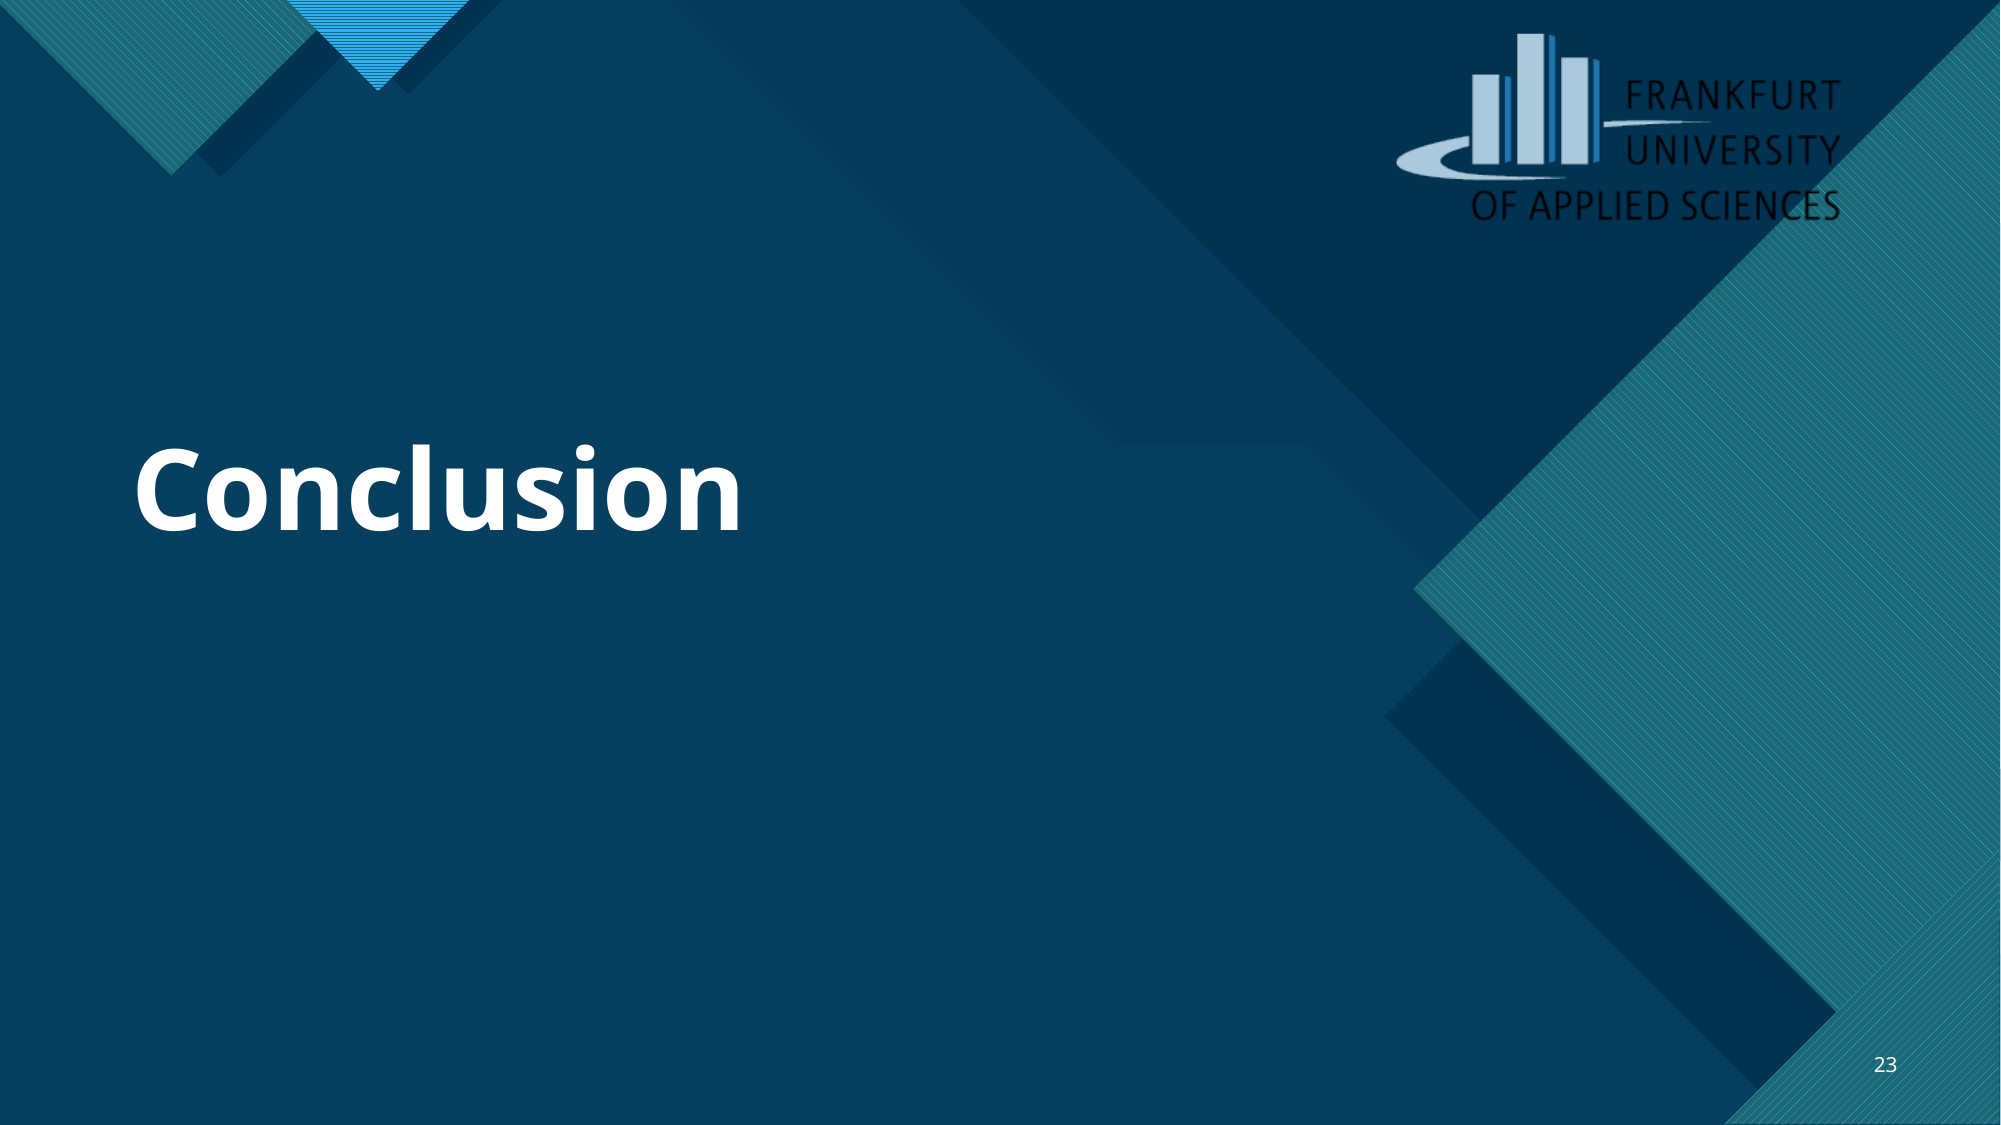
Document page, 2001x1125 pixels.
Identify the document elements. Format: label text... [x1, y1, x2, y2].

title Features Extraction [1415, 427, 2001, 1125]
slide_number 23 [1845, 1035, 1913, 1096]
title Conclusion [116, 421, 1393, 563]
picture [1392, 29, 1846, 225]
